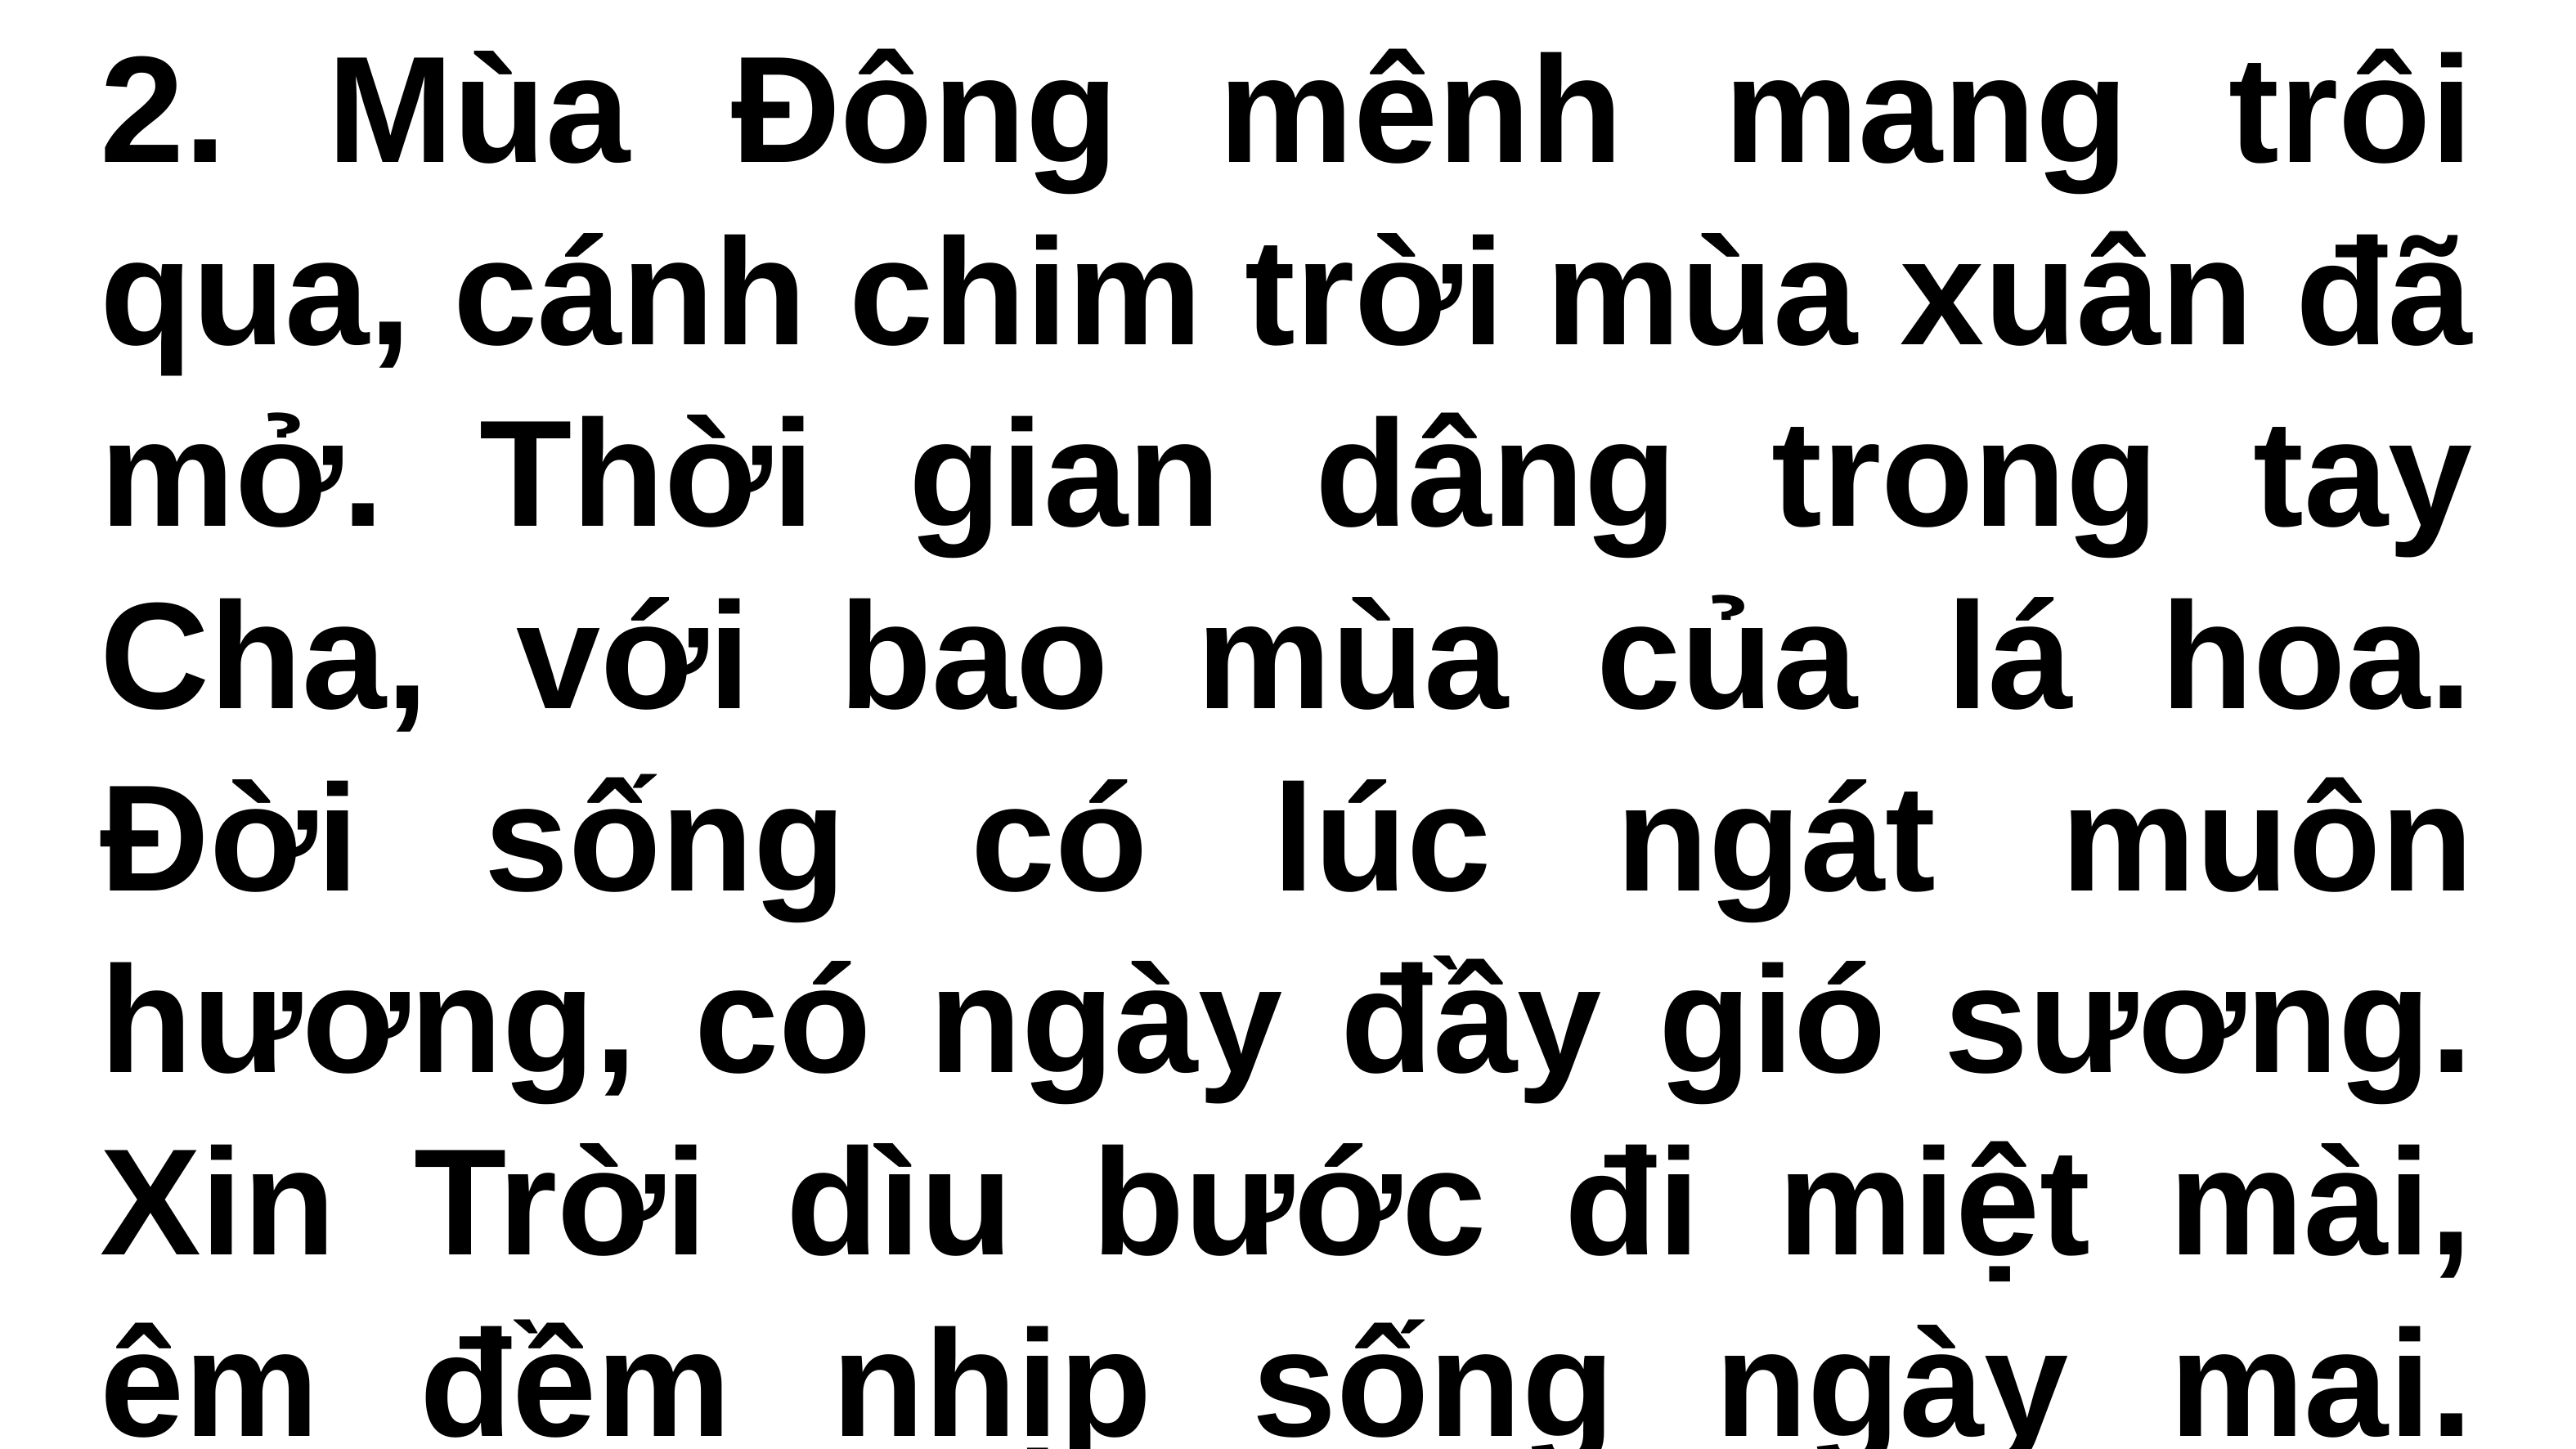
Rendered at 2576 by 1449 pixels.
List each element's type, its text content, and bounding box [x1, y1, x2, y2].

list 2. Mùa Đông mênh mang trôi qua, cánh chim trời mùa xuân đã mở. Thời gian dâng trong tay Cha, với bao mùa của lá hoa. Đời sống có lúc ngát muôn hương, có ngày đầy gió sương. Xin Trời dìu bước đi miệt mài, êm đềm nhịp sống ngày mai. [80, 1, 2496, 1226]
